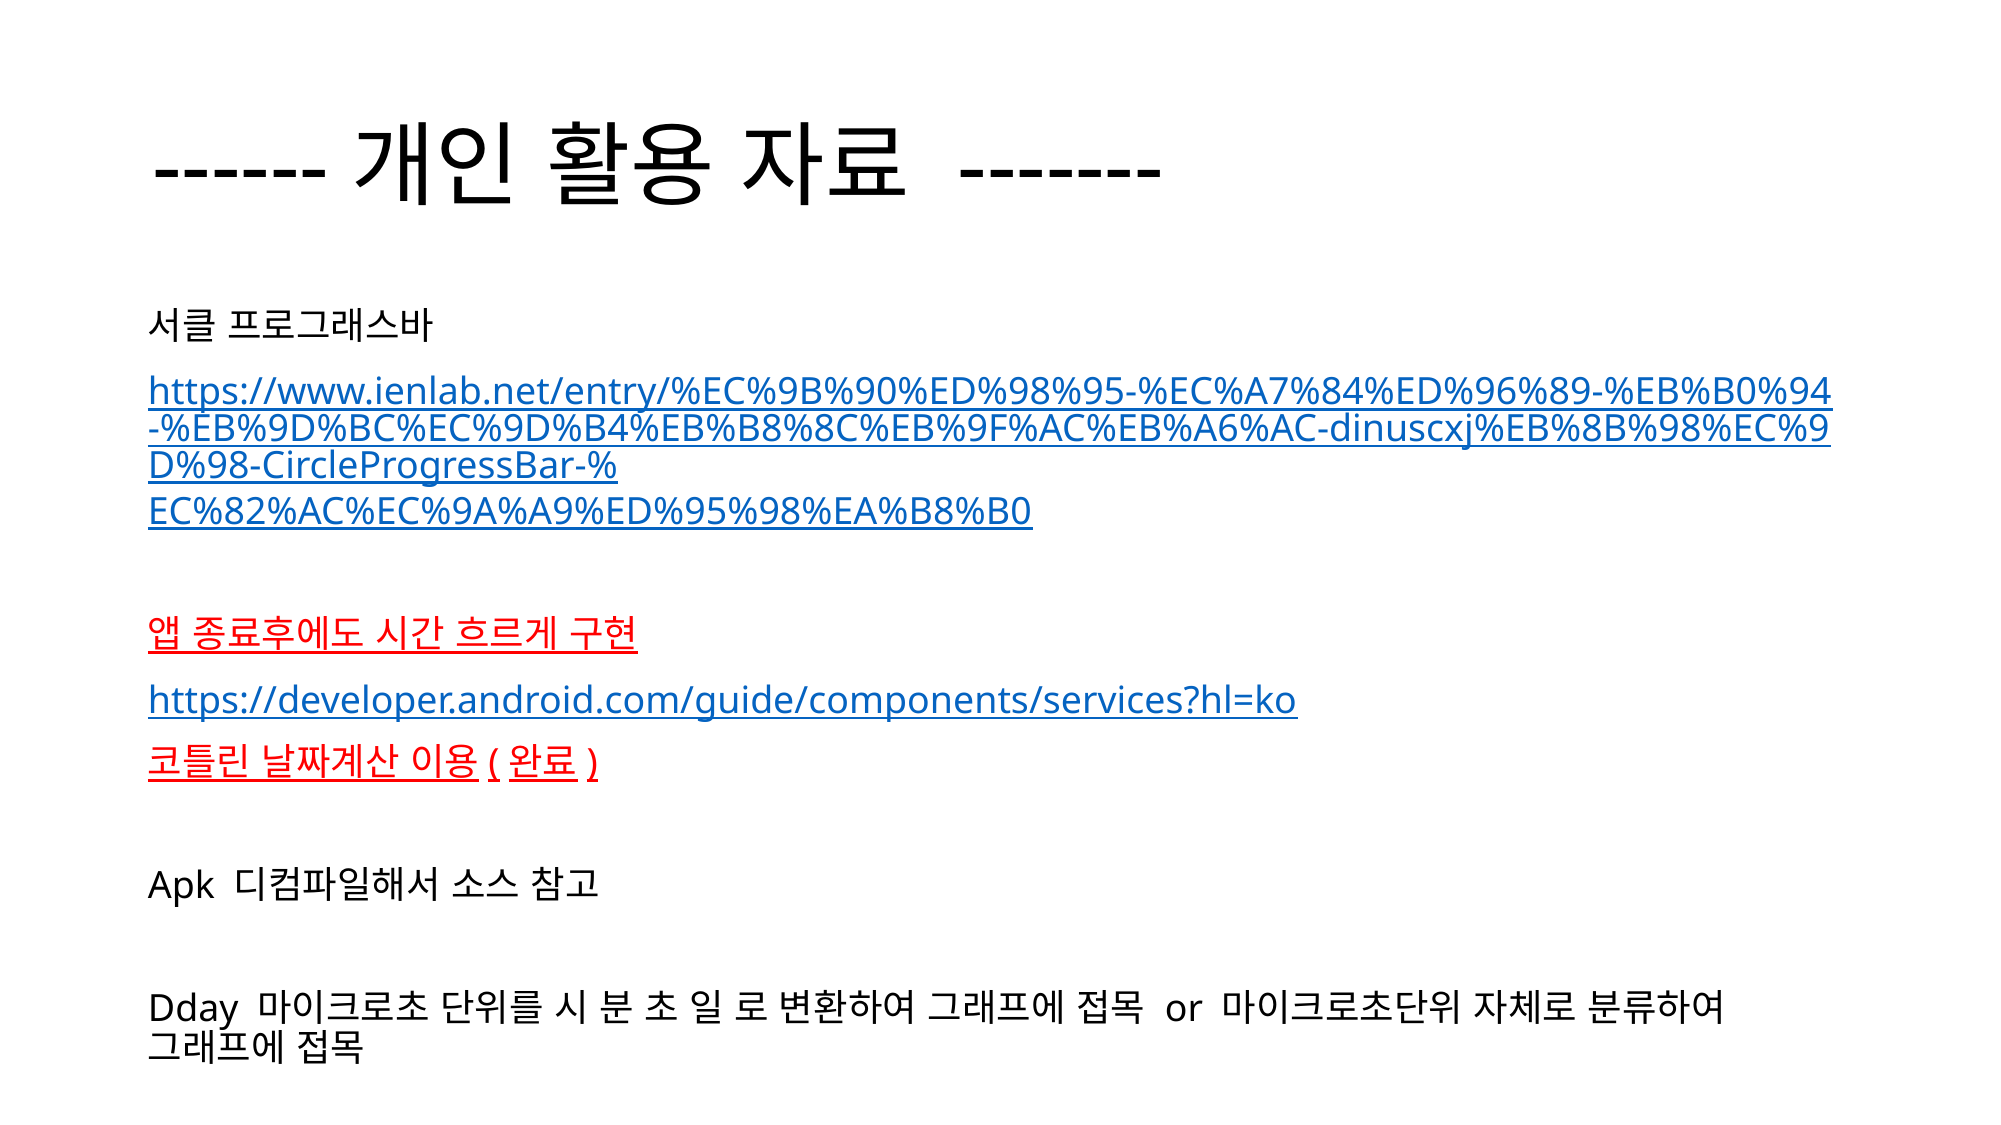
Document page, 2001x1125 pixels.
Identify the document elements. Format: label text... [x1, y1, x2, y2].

title ------개인 활용 자료 ------- [137, 59, 1863, 278]
list 서클 프로그래스바 https://www.ienlab.net/entry/%EC%9B%90%ED%98%95-%EC%A7%84%ED%96%89-%EB%B0%94-%EB%9D%BC%EC%9D%B4%EB%B8%8C%EB%9F%AC%EB%A6%AC-dinuscxj%EB%8B%98%EC%9D%98-CircleProgressBar-%EC%82%AC%EC%9A%A9%ED%95%98%EA%B8%B0 앱 종료후에도 시간 흐르게 구현 https://developer.android.com/guide/components/services?hl=ko 코틀린 날짜계산 이용(완료) Apk 디컴파일해서 소스 참고 Dday 마이크로초 단위를 시 분 초 일 로 변환하여 그래프에 접목 or 마이크로초단위 자체로 분류하여 그래프에 접목 [132, 299, 1858, 1014]
